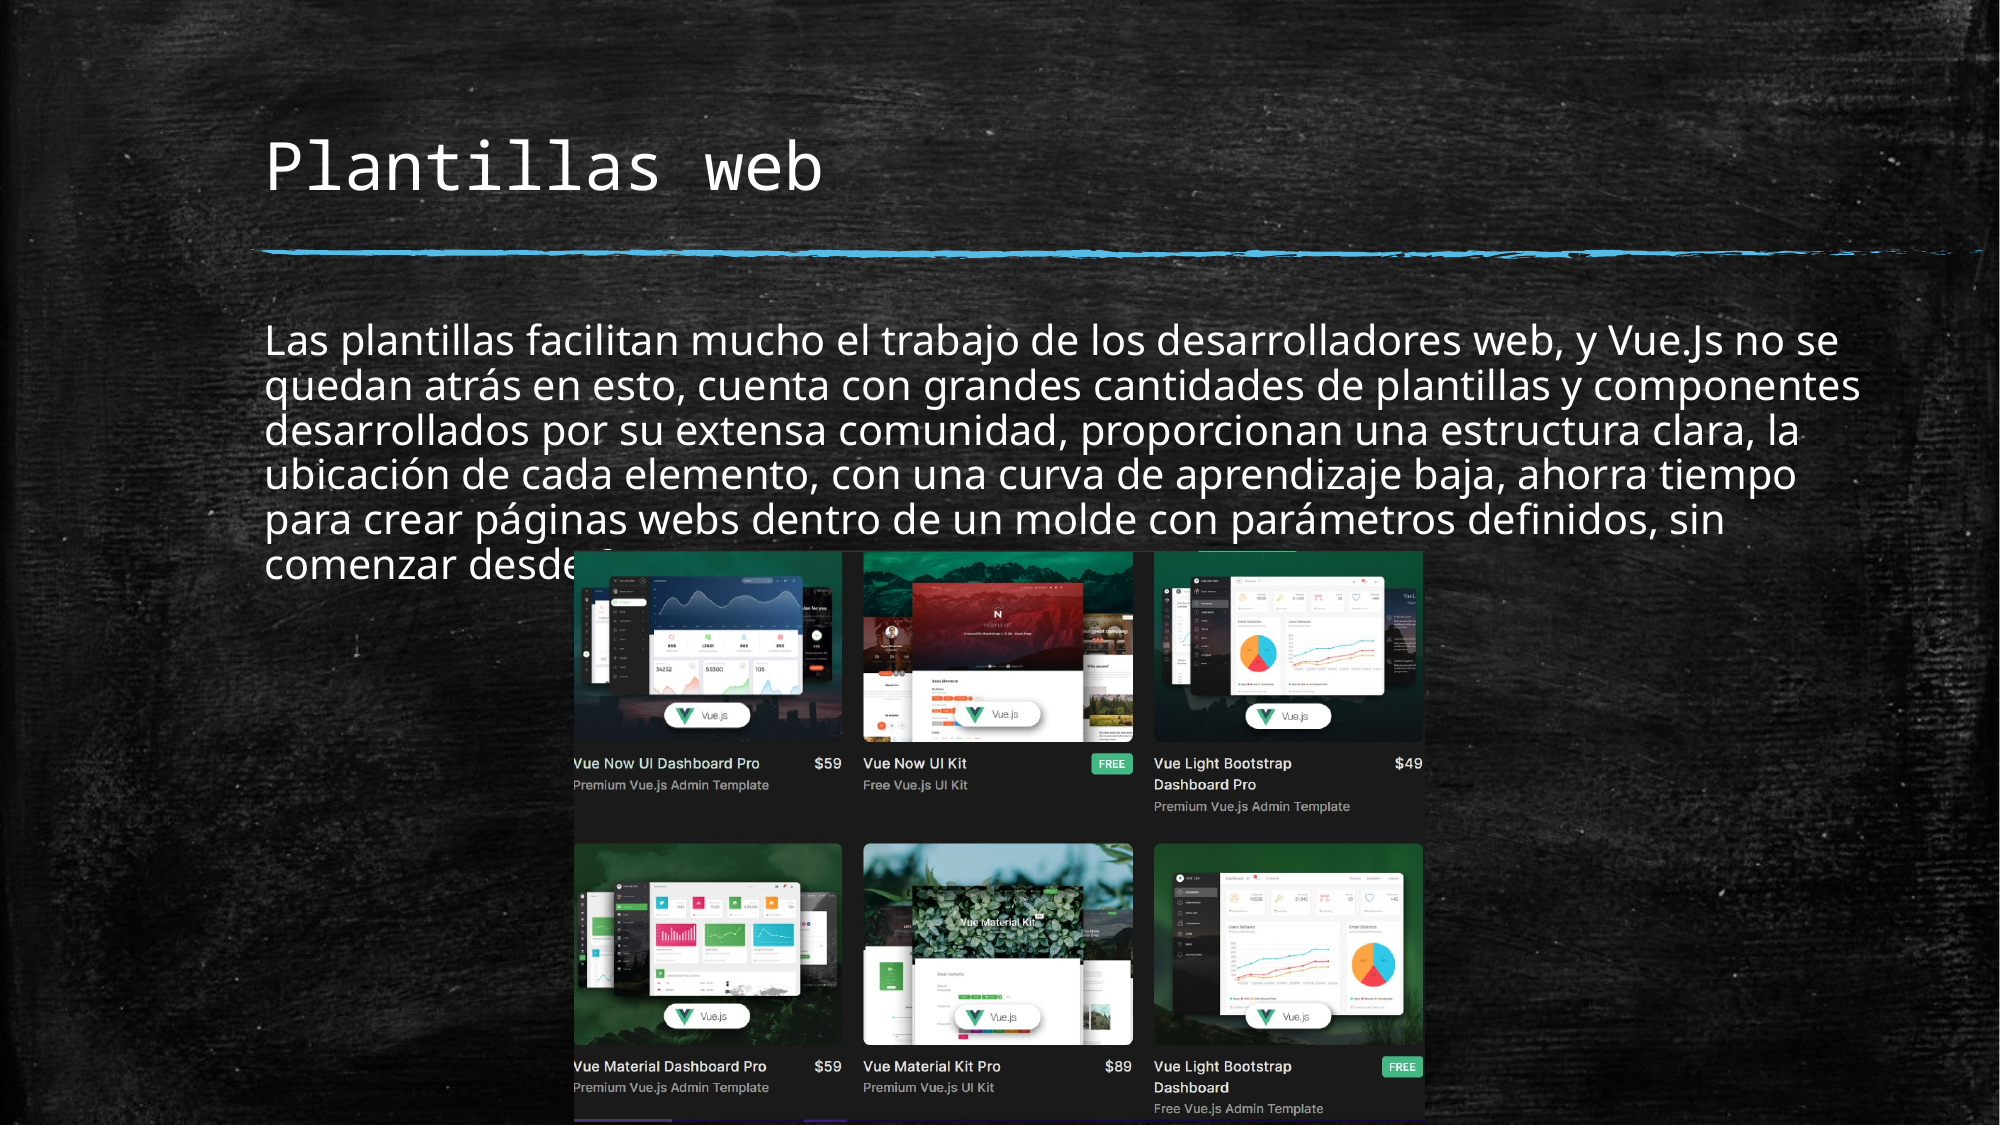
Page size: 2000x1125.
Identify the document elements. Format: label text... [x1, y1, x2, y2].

picture [574, 550, 1425, 1122]
list Las plantillas facilitan mucho el trabajo de los desarrolladores web, y Vue.Js no se quedan atrás en esto, cuenta con grandes cantidades de plantillas y componentes desarrollados por su extensa comunidad, proporcionan una estructura clara, la ubicación de cada elemento, con una curva de aprendizaje baja, ahorra tiempo para crear páginas webs dentro de un molde con parámetros definidos, sin comenzar desde 0. [249, 312, 1898, 598]
title Plantillas web [249, 45, 1750, 213]
